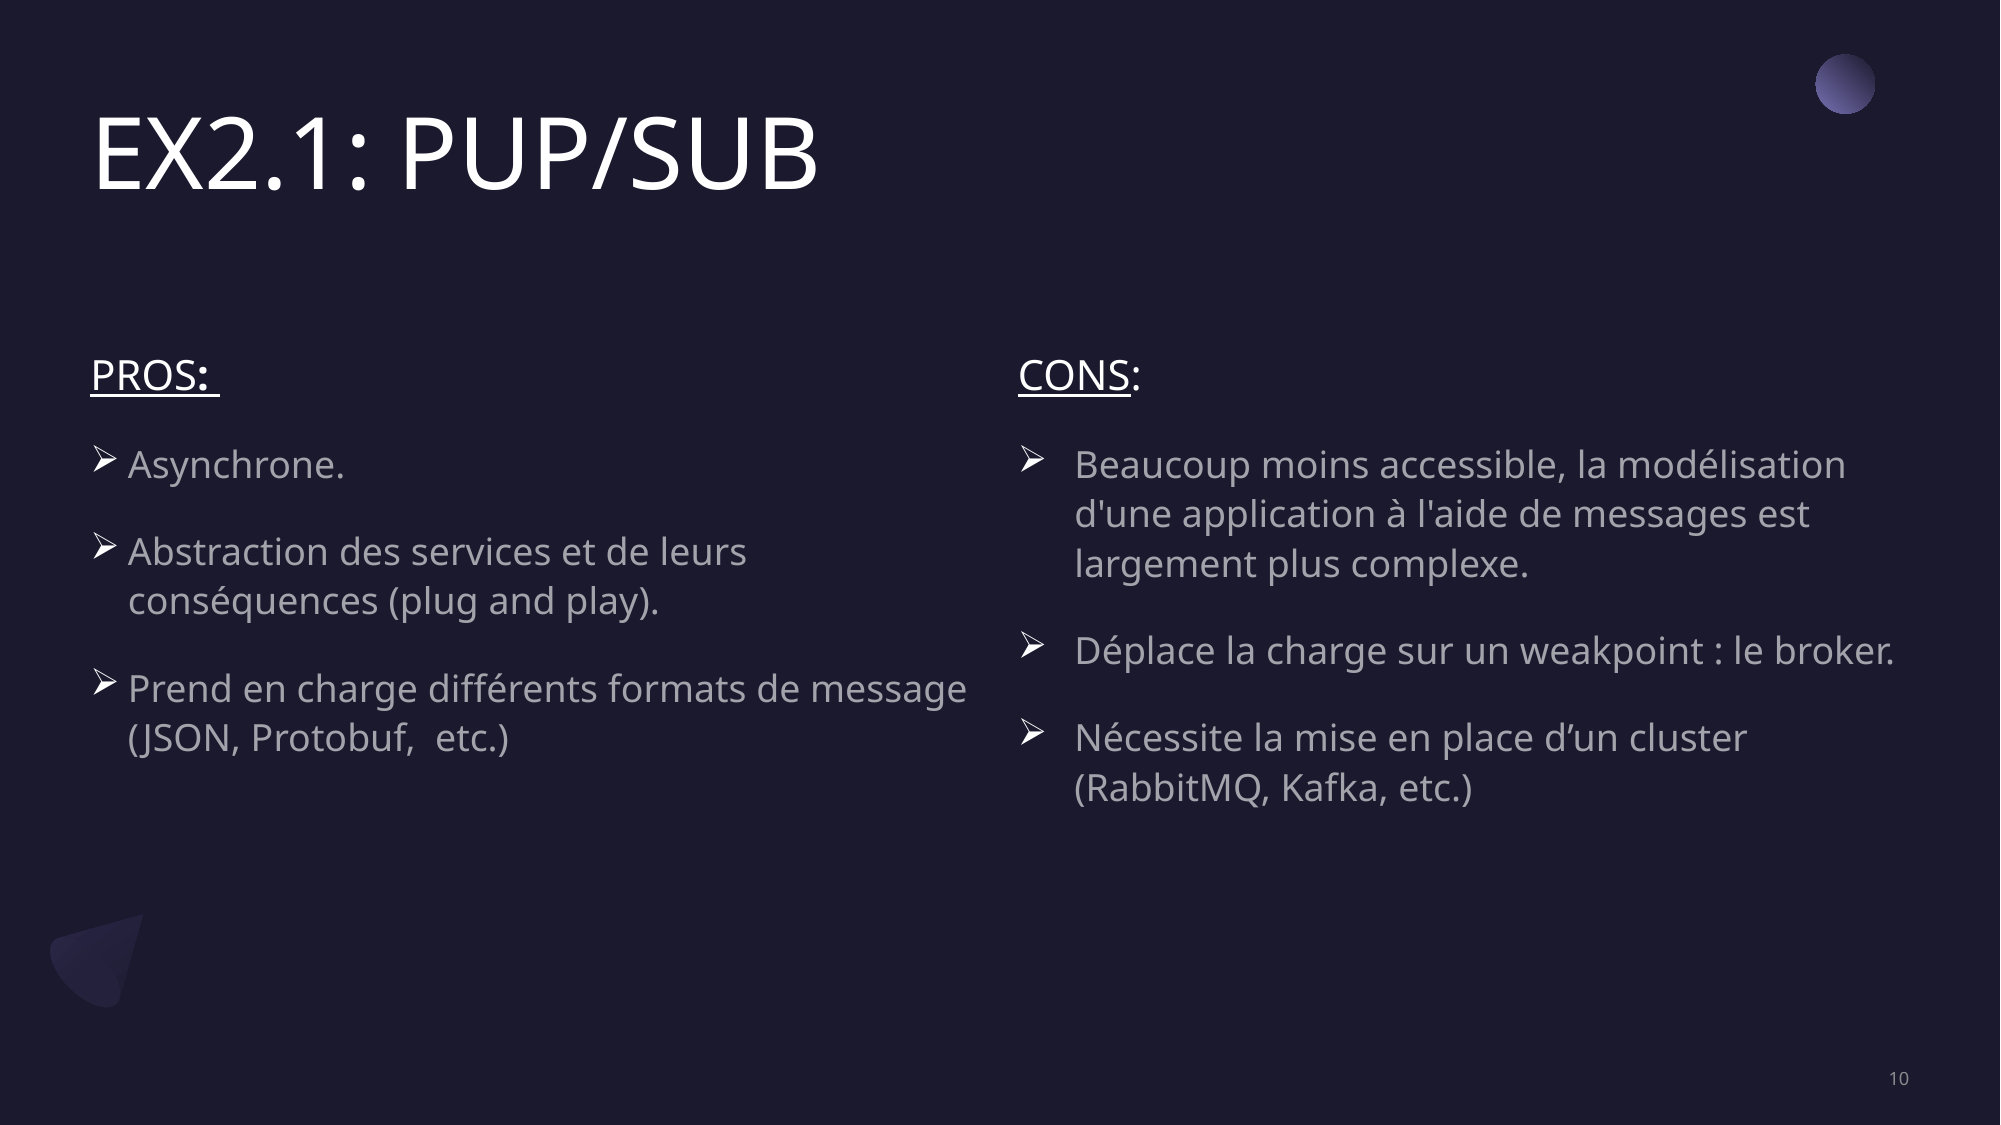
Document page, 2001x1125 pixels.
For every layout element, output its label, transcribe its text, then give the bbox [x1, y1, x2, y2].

slide_number 10 [1632, 1067, 1910, 1093]
text_box CONS: Beaucoup moins accessible, la modélisation d'une application à l'aide de messages est largement plus complexe. Déplace la charge sur un weakpoint : le broker. Nécessite la mise en place d’un cluster (RabbitMQ, Kafka, etc.) [1017, 343, 1910, 1000]
text_box EX2.1: PUP/SUB [90, 90, 1910, 309]
list PROS: Asynchrone. Abstraction des services et de leurs conséquences (plug and play). Prend en charge différents formats de message (JSON, Protobuf, etc.) [90, 343, 982, 1000]
